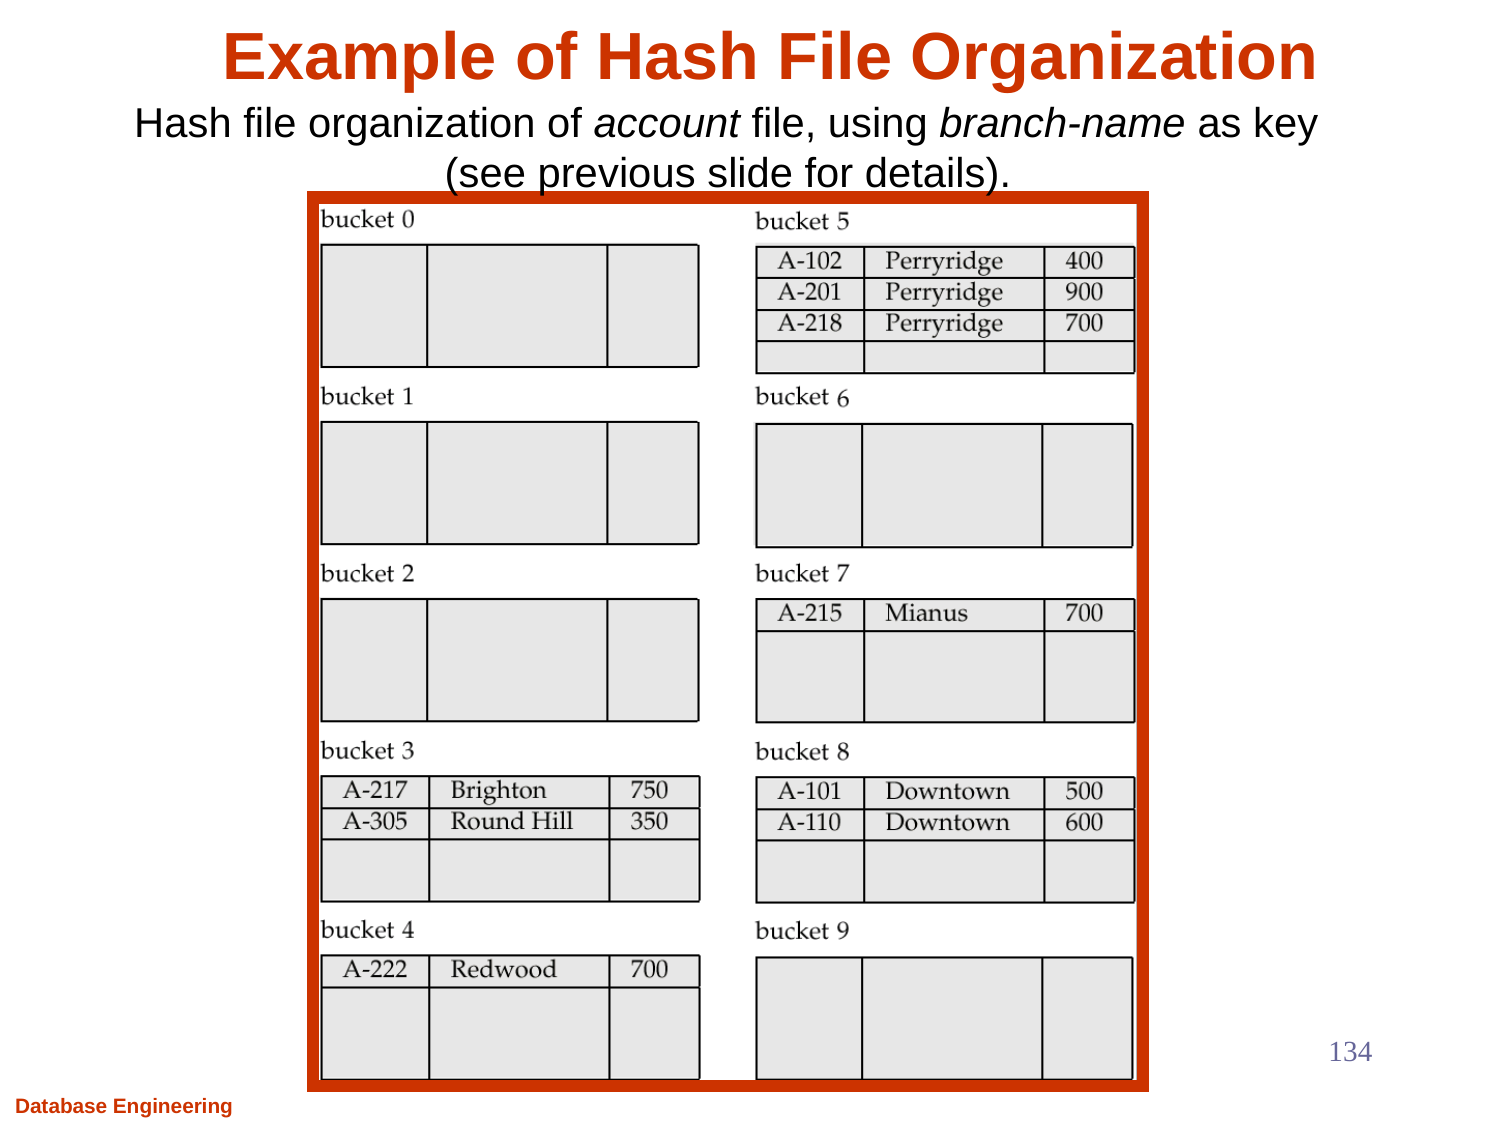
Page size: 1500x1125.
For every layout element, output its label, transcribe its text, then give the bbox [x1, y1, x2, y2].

text_box Hash file organization of account file, using branch-name as key (see previous slide for details). [119, 88, 1334, 203]
slide_number 134 [1074, 1024, 1388, 1101]
title Example of Hash File Organization [117, 0, 1443, 101]
picture [318, 203, 1137, 1081]
